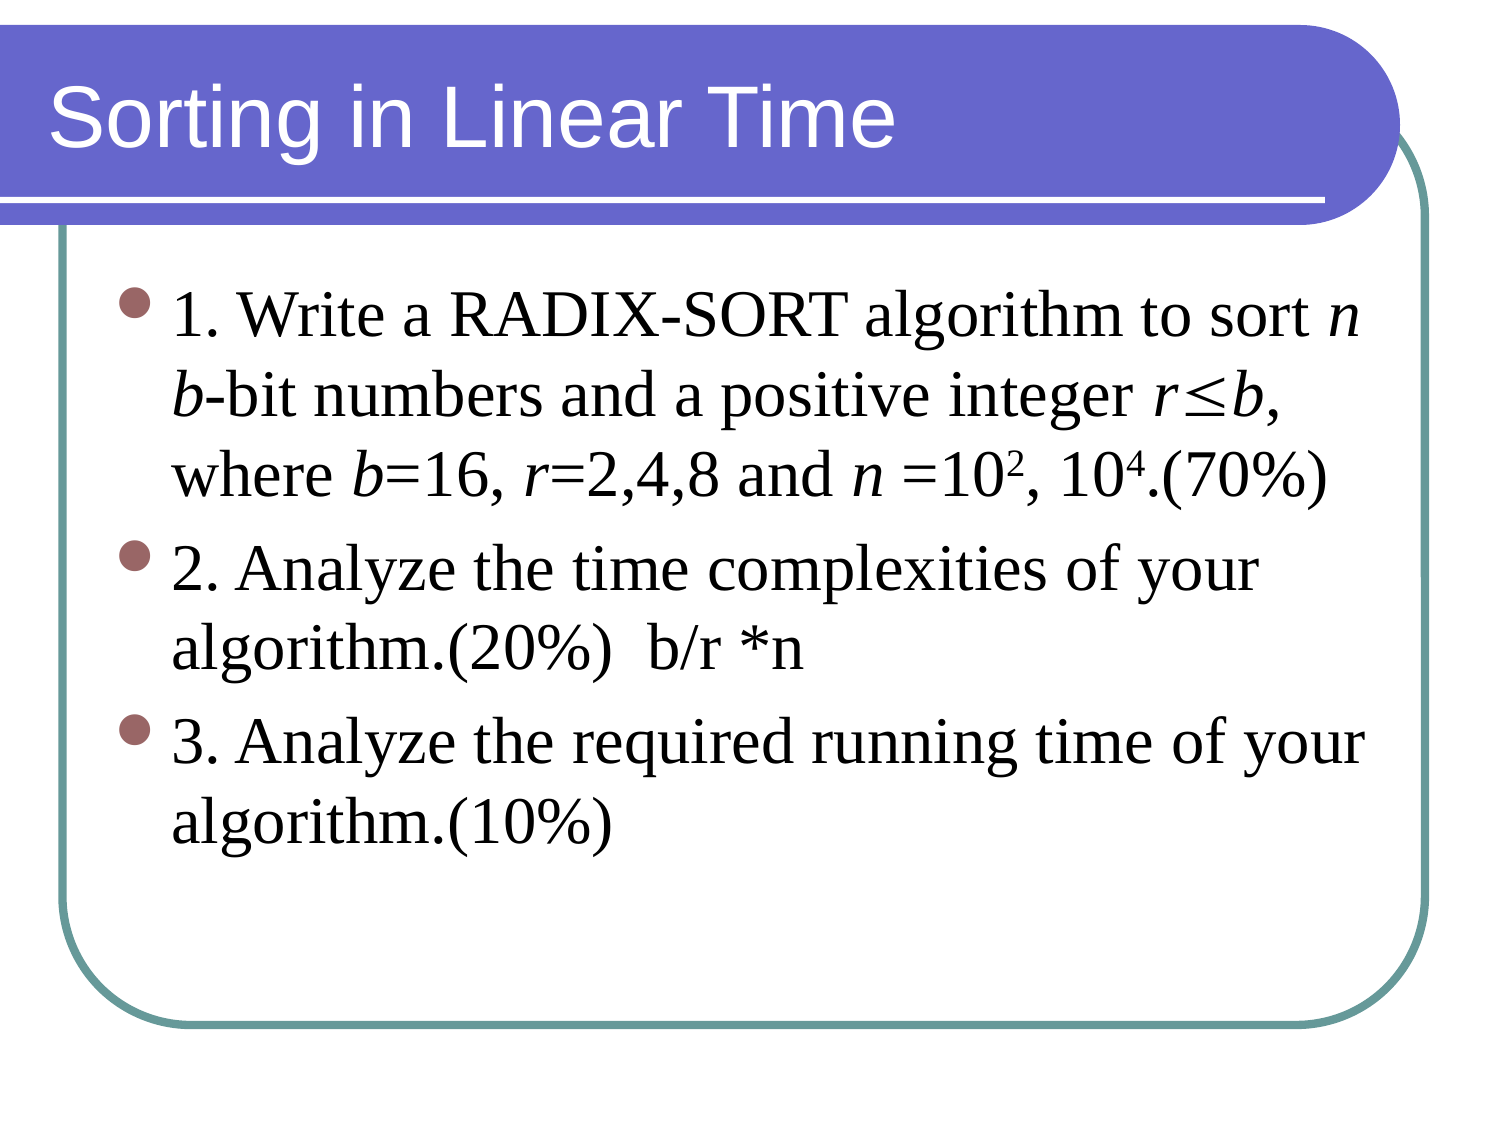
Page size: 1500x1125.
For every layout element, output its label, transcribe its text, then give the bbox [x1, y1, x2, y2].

title Sorting in Linear Time [31, 37, 1348, 188]
list 1. Write a RADIX-SORT algorithm to sort n b-bit numbers and a positive integer rb, where b=16, r=2,4,8 and n =102, 104.(70%) 2. Analyze the time complexities of your algorithm.(20%) b/r *n 3. Analyze the required running time of your algorithm.(10%) [99, 262, 1401, 988]
